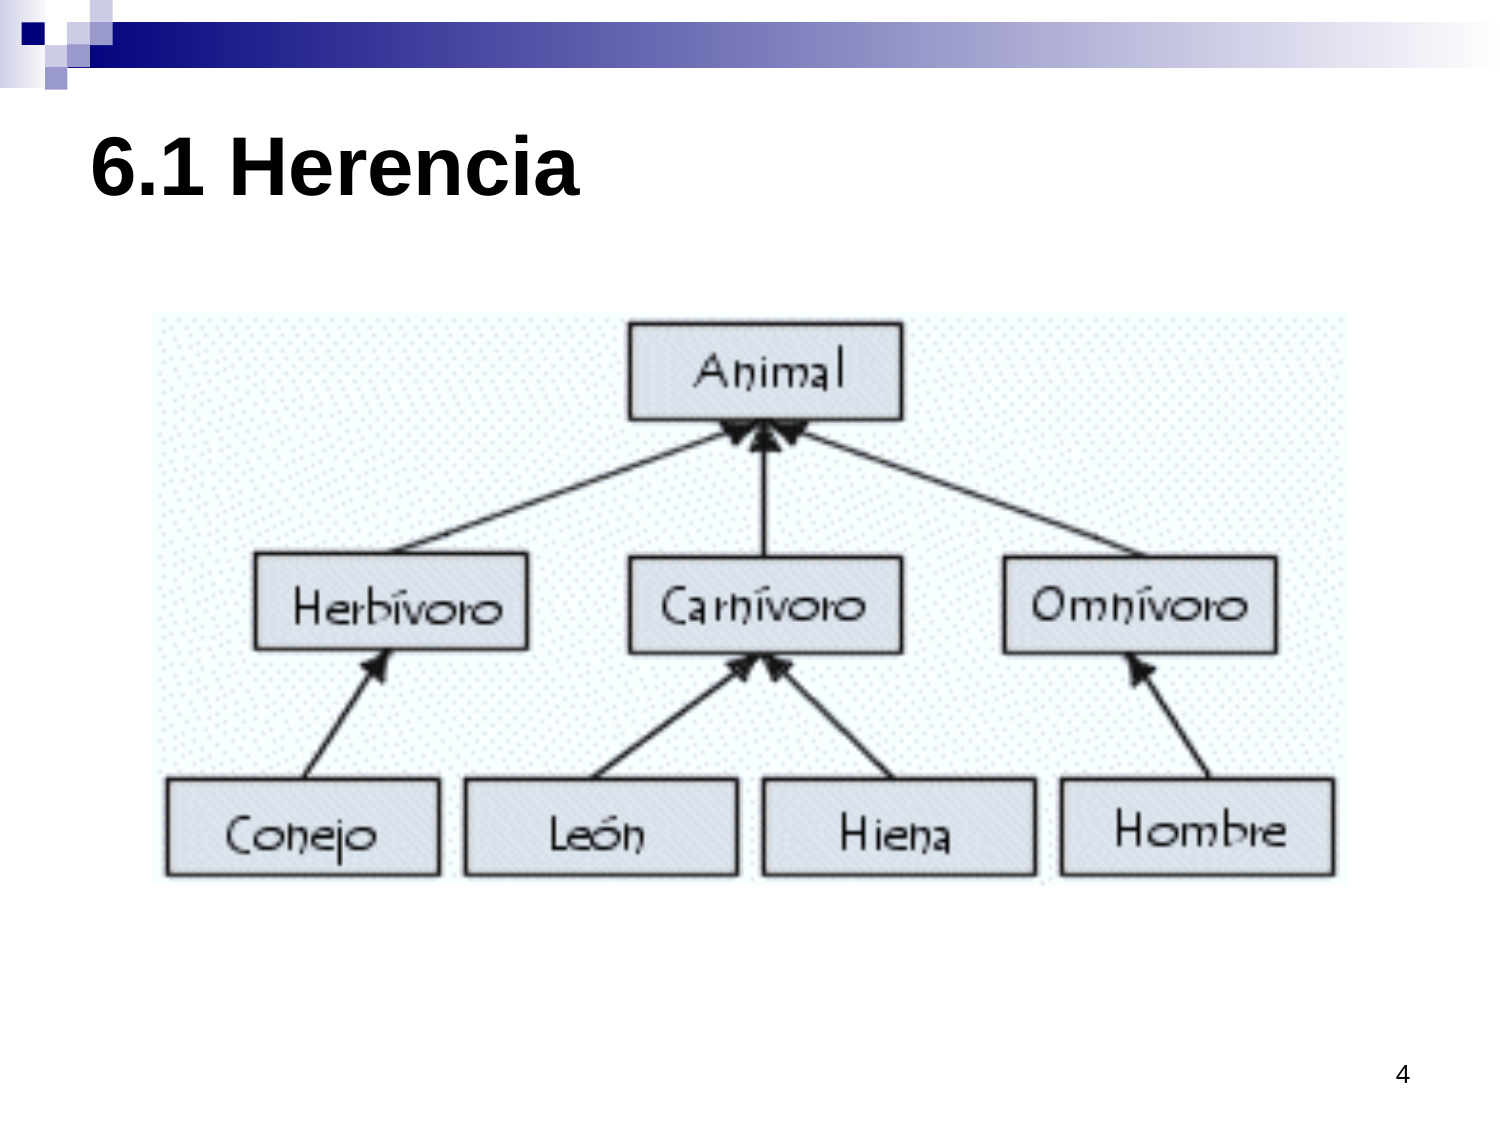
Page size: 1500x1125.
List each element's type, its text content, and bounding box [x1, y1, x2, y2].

slide_number 4 [1074, 1024, 1426, 1101]
picture [151, 312, 1349, 886]
text_box 6.1 Herencia [74, 49, 1425, 275]
